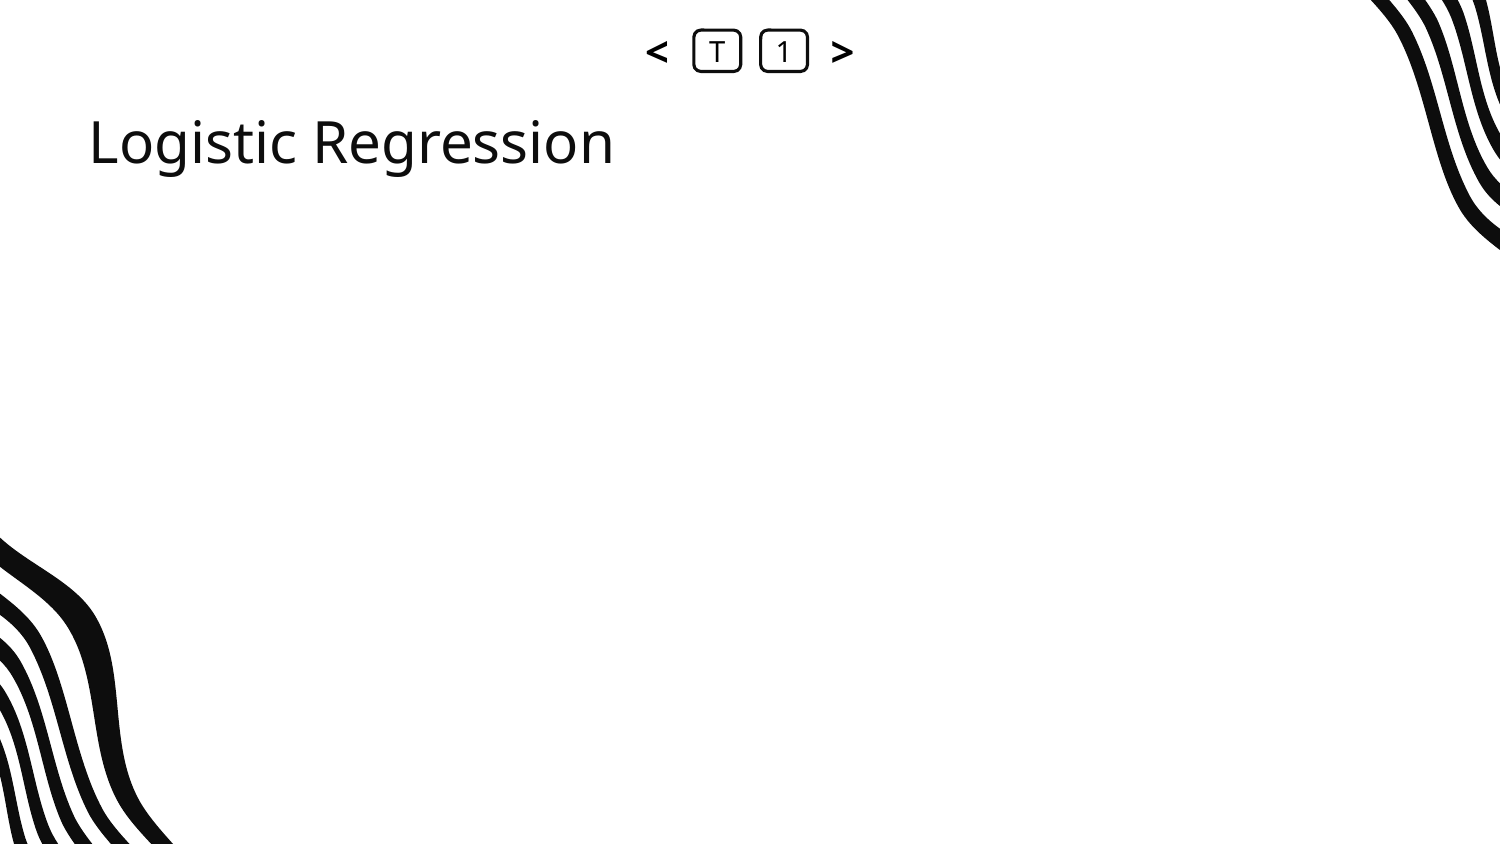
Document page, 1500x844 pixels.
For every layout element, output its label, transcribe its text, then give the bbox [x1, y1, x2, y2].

title Logistic Regression [73, 99, 1288, 194]
text_box 1 [760, 30, 808, 72]
text_box < [633, 30, 681, 72]
text_box T [693, 30, 741, 72]
text_box > [819, 30, 867, 72]
